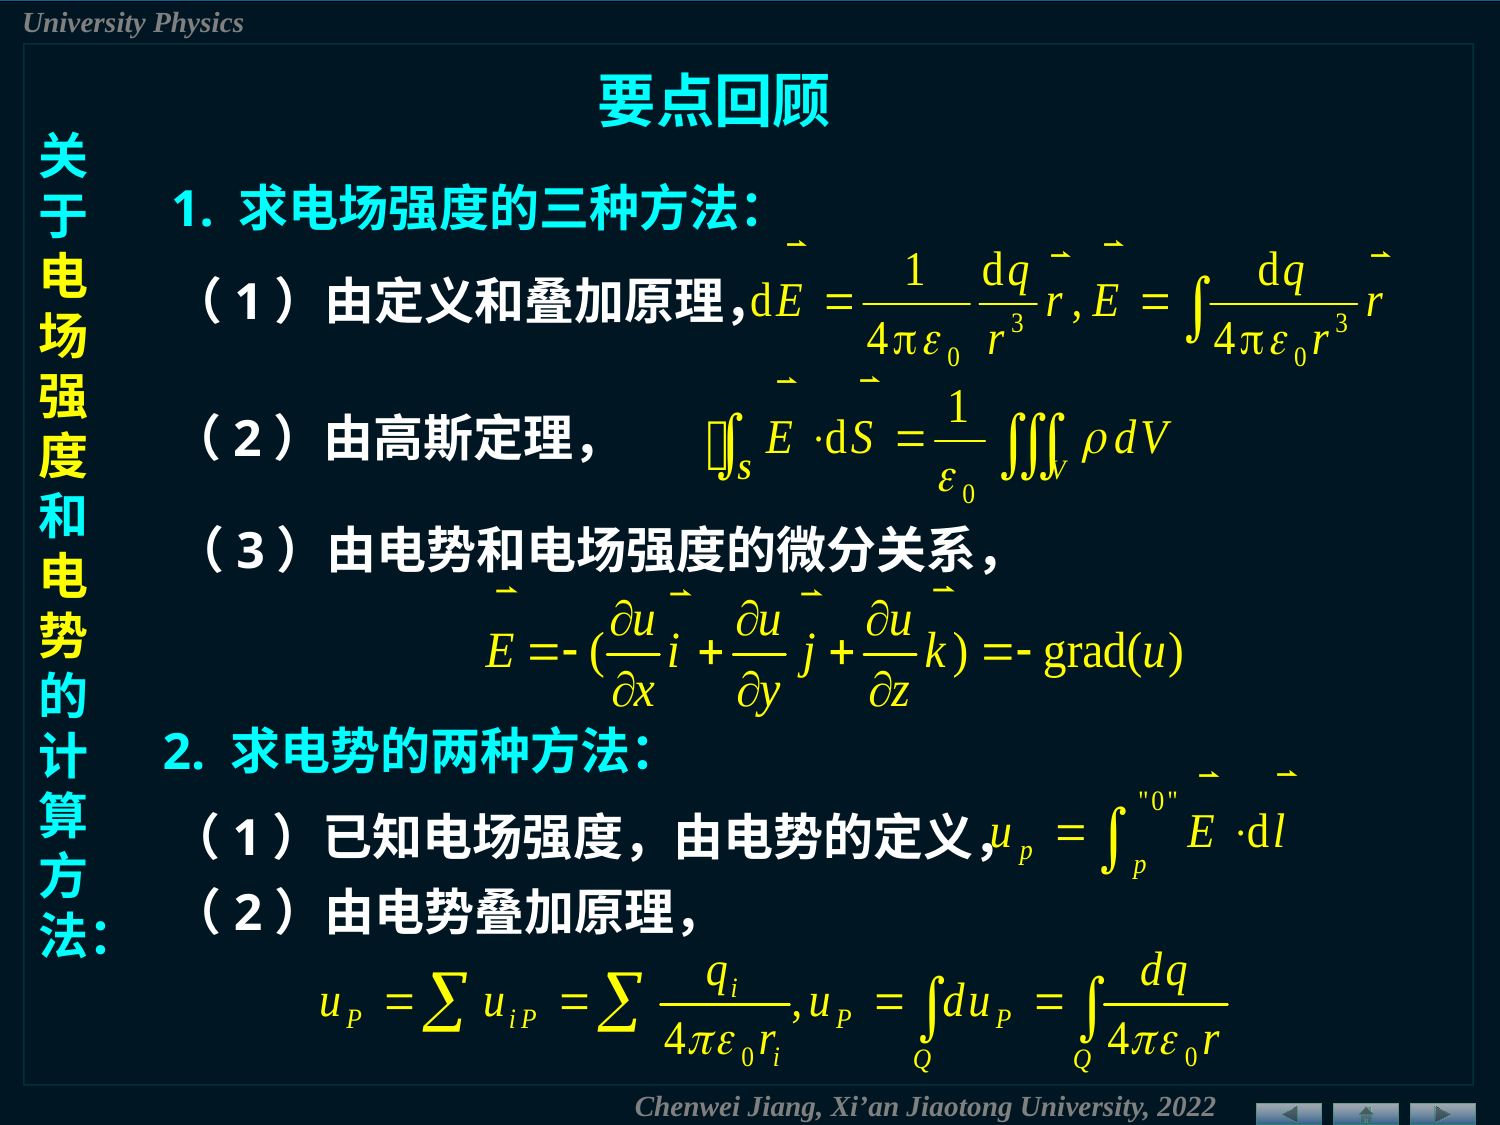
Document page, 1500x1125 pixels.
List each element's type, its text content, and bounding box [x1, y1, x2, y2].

text_box 关于电场强度和电势的计算方法： [24, 117, 139, 1032]
text_box （2）由高斯定理， [156, 399, 650, 474]
text_box （2）由电势叠加原理， [157, 873, 751, 948]
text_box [983, 769, 1306, 890]
text_box （1）由定义和叠加原理， [157, 262, 737, 337]
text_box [312, 939, 1237, 1083]
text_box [697, 376, 1188, 512]
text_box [476, 586, 1193, 727]
text_box 要点回顾 [583, 57, 846, 142]
text_box 2. 求电势的两种方法： [147, 711, 892, 787]
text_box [742, 238, 1400, 375]
text_box （3）由电势和电场强度的微分关系， [159, 511, 1053, 587]
text_box 1. 求电场强度的三种方法： [156, 168, 804, 244]
text_box （1）已知电场强度，由电势的定义， [155, 797, 977, 873]
